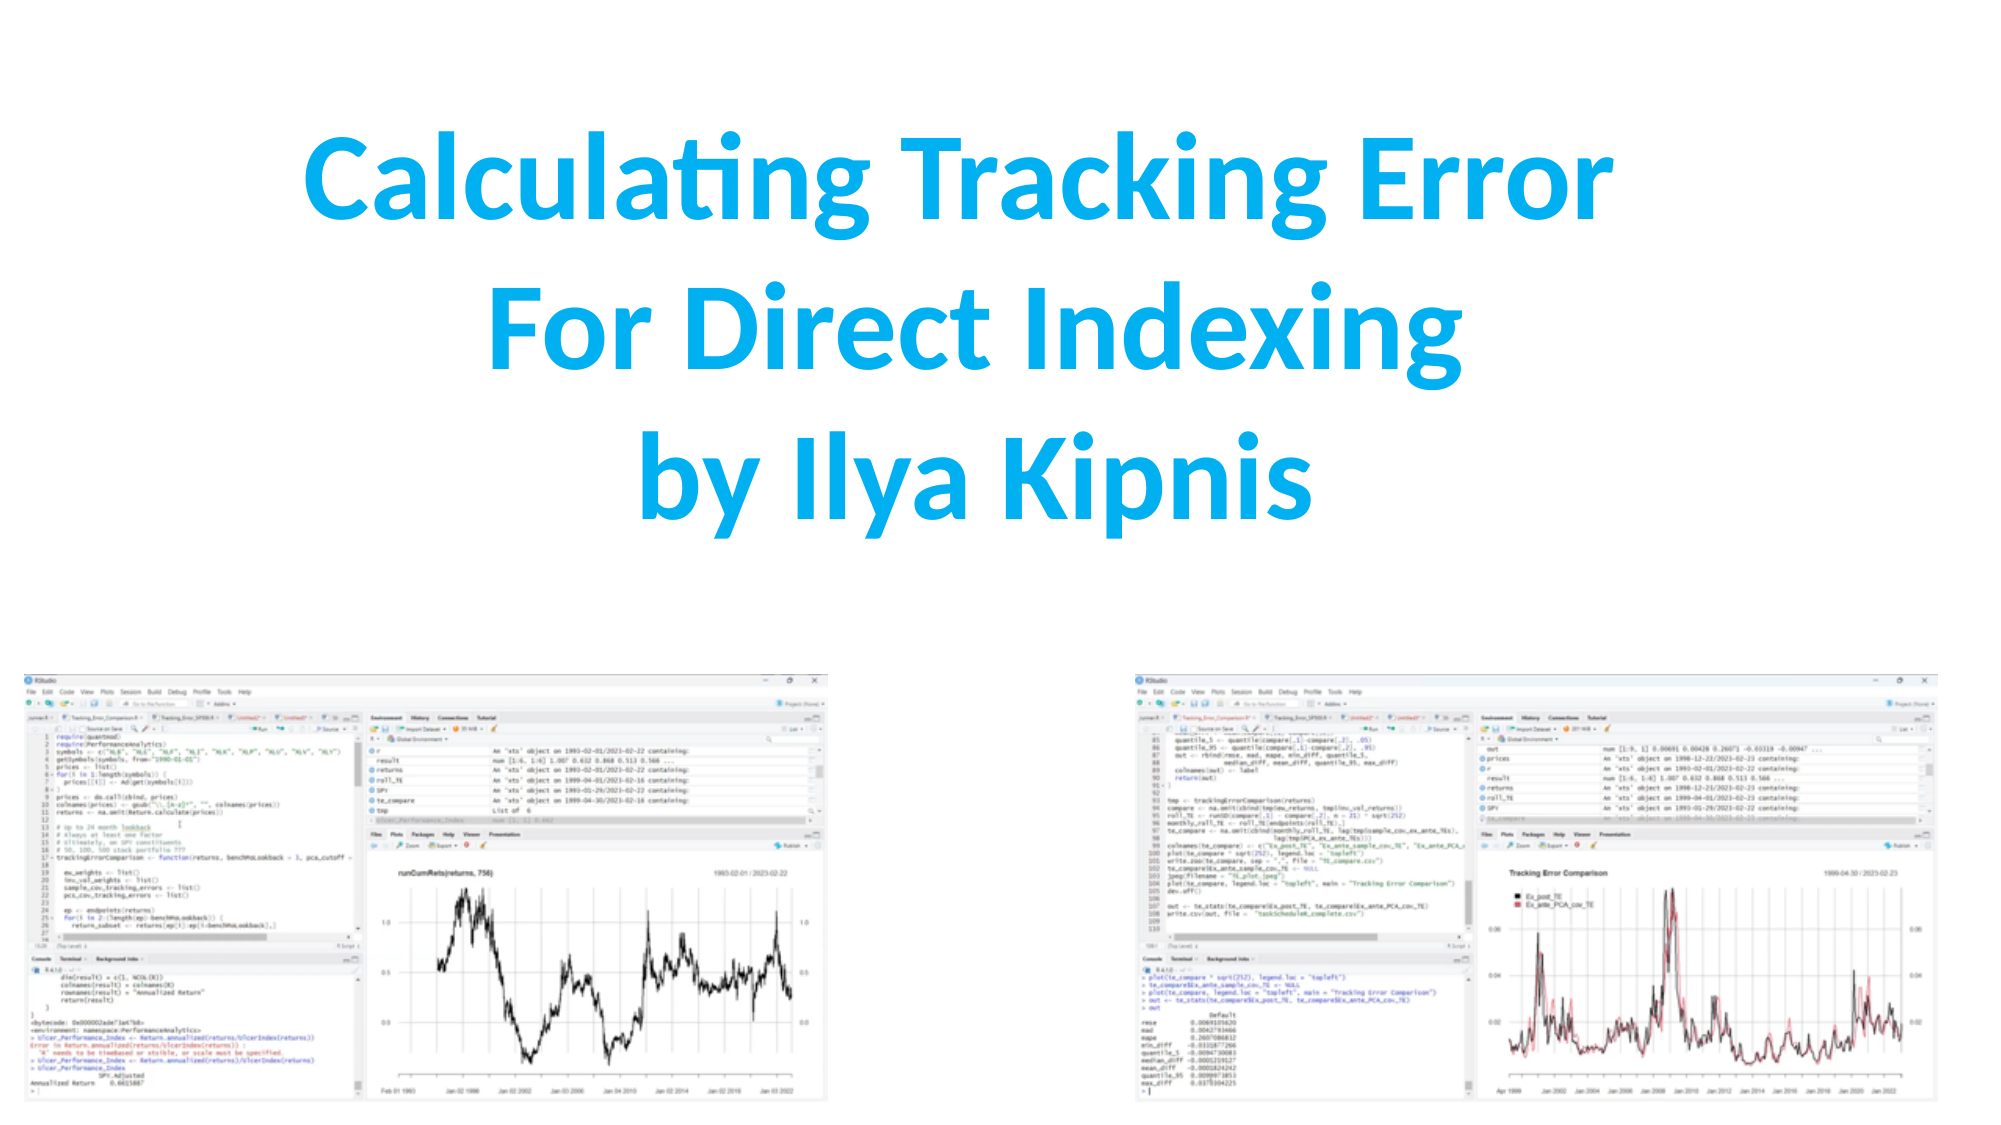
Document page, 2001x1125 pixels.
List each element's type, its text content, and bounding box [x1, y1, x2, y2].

picture [24, 674, 828, 1102]
picture [1135, 674, 1938, 1102]
text_box Calculating Tracking Error For Direct Indexing by Ilya Kipnis [74, 87, 1875, 553]
